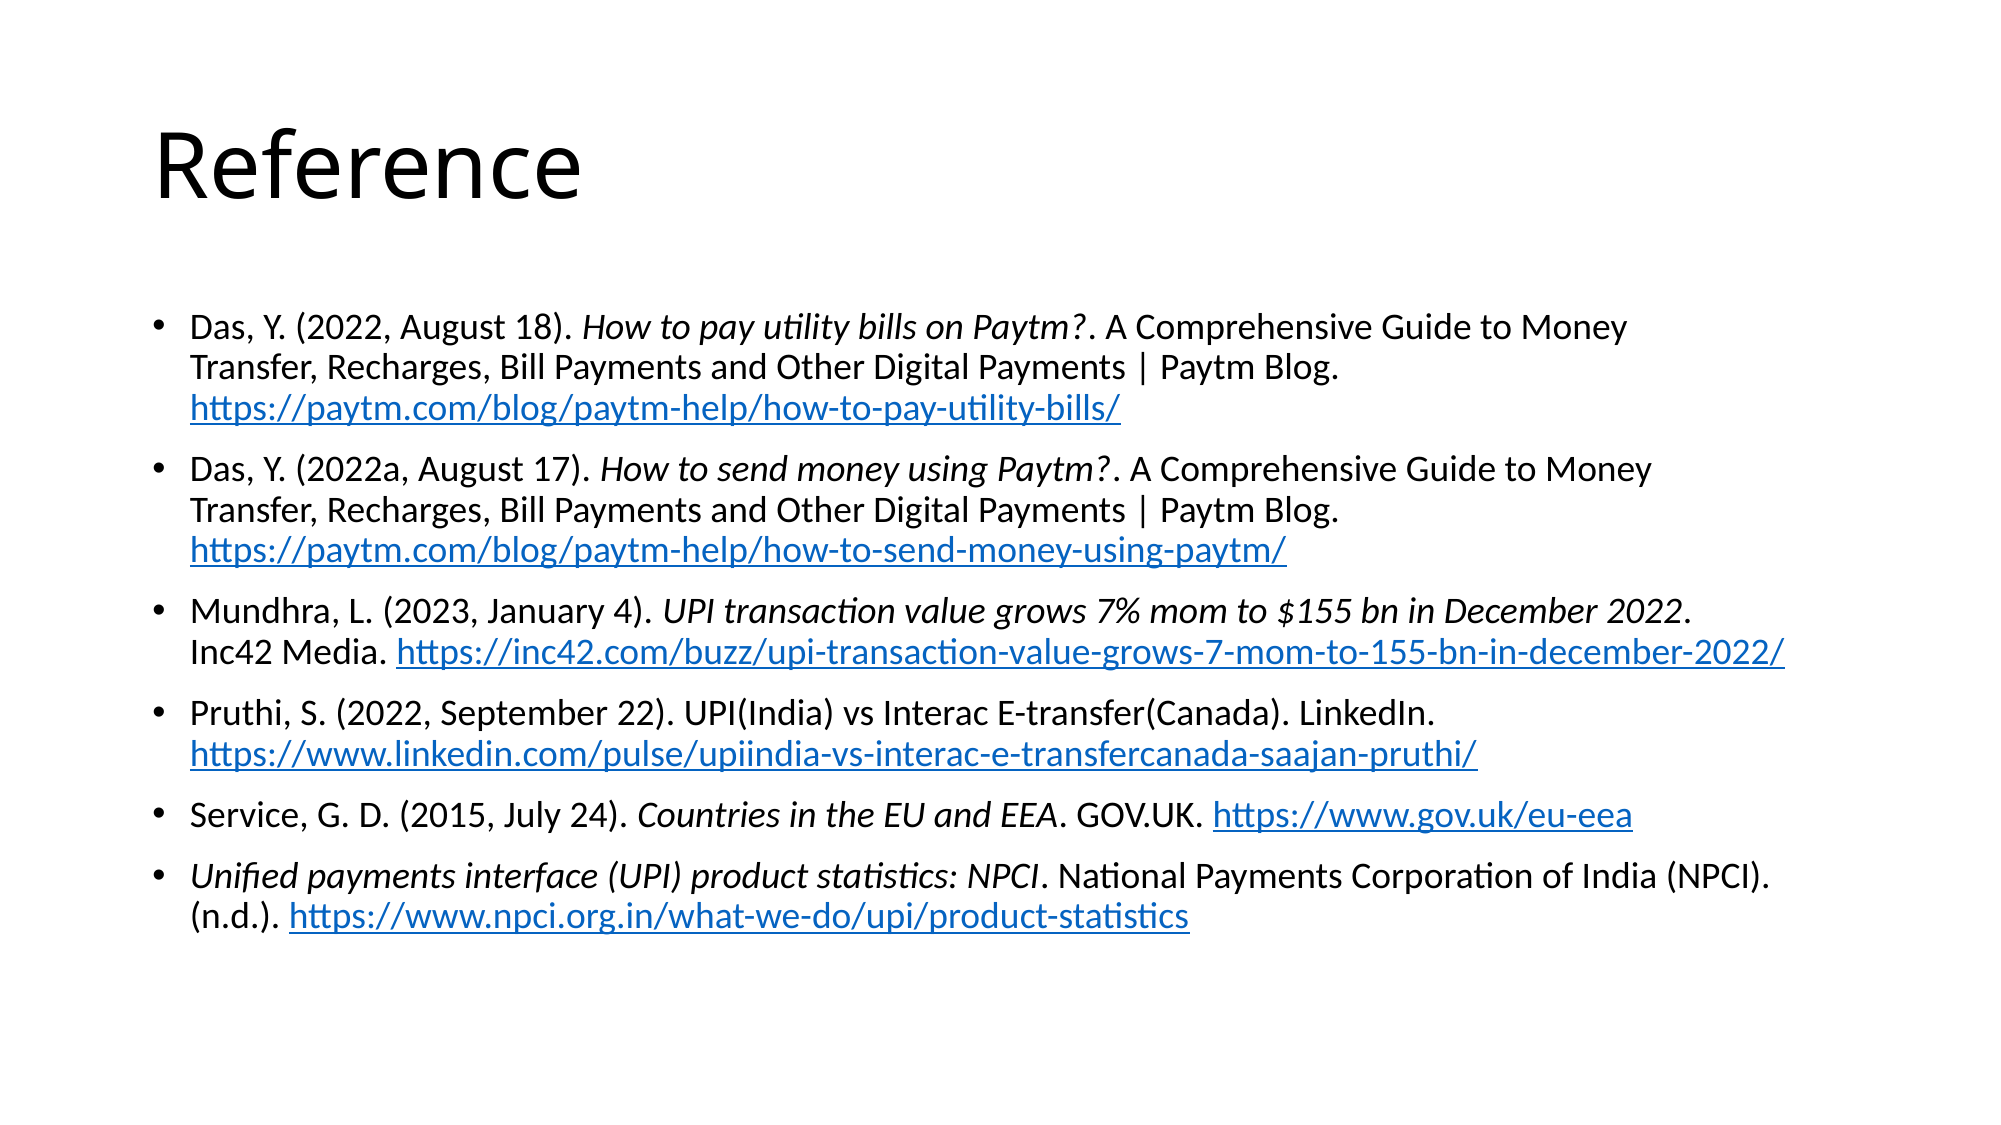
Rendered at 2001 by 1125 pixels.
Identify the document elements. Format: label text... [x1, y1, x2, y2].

list Das, Y. (2022, August 18). How to pay utility bills on Paytm?. A Comprehensive Guide to Money Transfer, Recharges, Bill Payments and Other Digital Payments | Paytm Blog. https://paytm.com/blog/paytm-help/how-to-pay-utility-bills/ Das, Y. (2022a, August 17). How to send money using Paytm?. A Comprehensive Guide to Money Transfer, Recharges, Bill Payments and Other Digital Payments | Paytm Blog. https://paytm.com/blog/paytm-help/how-to-send-money-using-paytm/ Mundhra, L. (2023, January 4). UPI transaction value grows 7% mom to $155 bn in December 2022. Inc42 Media. https://inc42.com/buzz/upi-transaction-value-grows-7-mom-to-155-bn-in-december-2022/ Pruthi, S. (2022, September 22). UPI(India) vs Interac E-transfer(Canada). LinkedIn. https://www.linkedin.com/pulse/upiindia-vs-interac-e-transfercanada-saajan-pruthi/ Service, G. D. (2015, July 24). Countries in the EU and EEA. GOV.UK. https://www.gov.uk/eu-eea Unified payments interface (UPI) product statistics: NPCI. National Payments Corporation of India (NPCI). (n.d.). https://www.npci.org.in/what-we-do/upi/product-statistics [137, 299, 1863, 1014]
title Reference [137, 59, 1863, 278]
